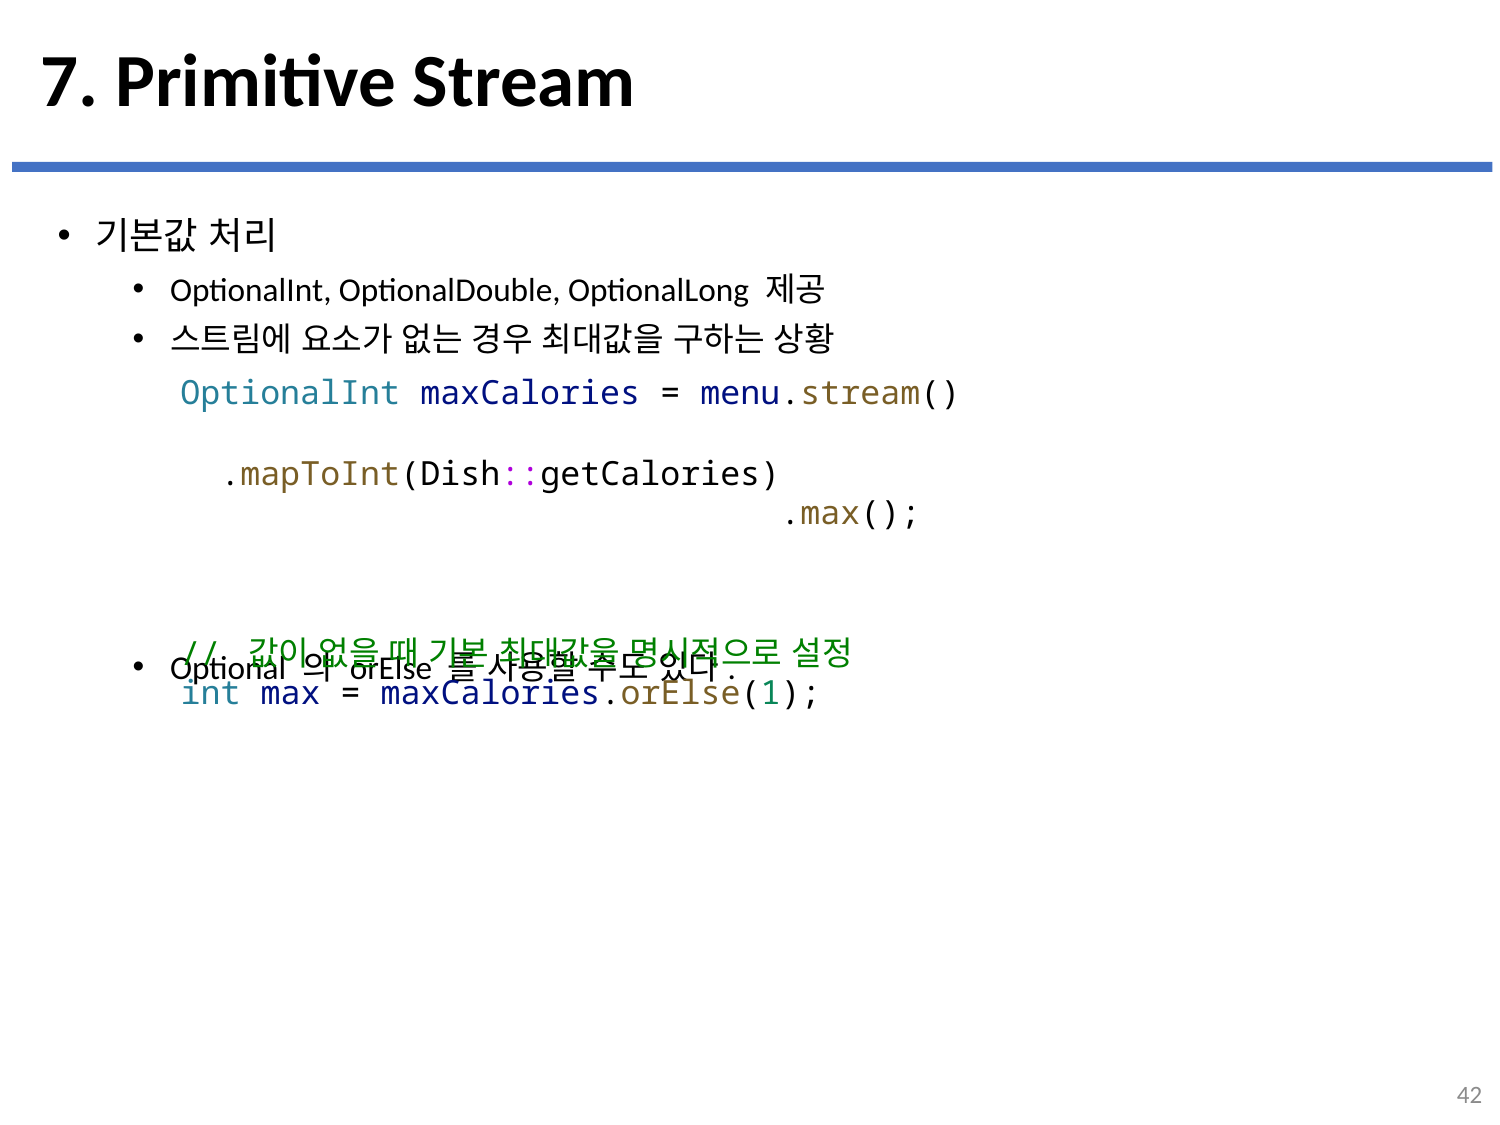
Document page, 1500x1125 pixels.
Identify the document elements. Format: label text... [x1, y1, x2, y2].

slide_number 42 [1159, 1063, 1498, 1124]
text_box OptionalInt maxCalories = menu.stream() .mapToInt(Dish::getCalories) .max(); [165, 364, 1334, 539]
text_box // 값이 없을 때 기본 최대값을 명시적으로 설정 int max = maxCalories.orElse(1); [165, 624, 1160, 719]
list 기본값 처리 OptionalInt, OptionalDouble, OptionalLong 제공 스트림에 요소가 없는 경우 최대값을 구하는 상황 Optional 의 orElse 를 사용할 수도 있다. [42, 204, 1453, 1104]
title 7. Primitive Stream [25, 32, 1475, 132]
